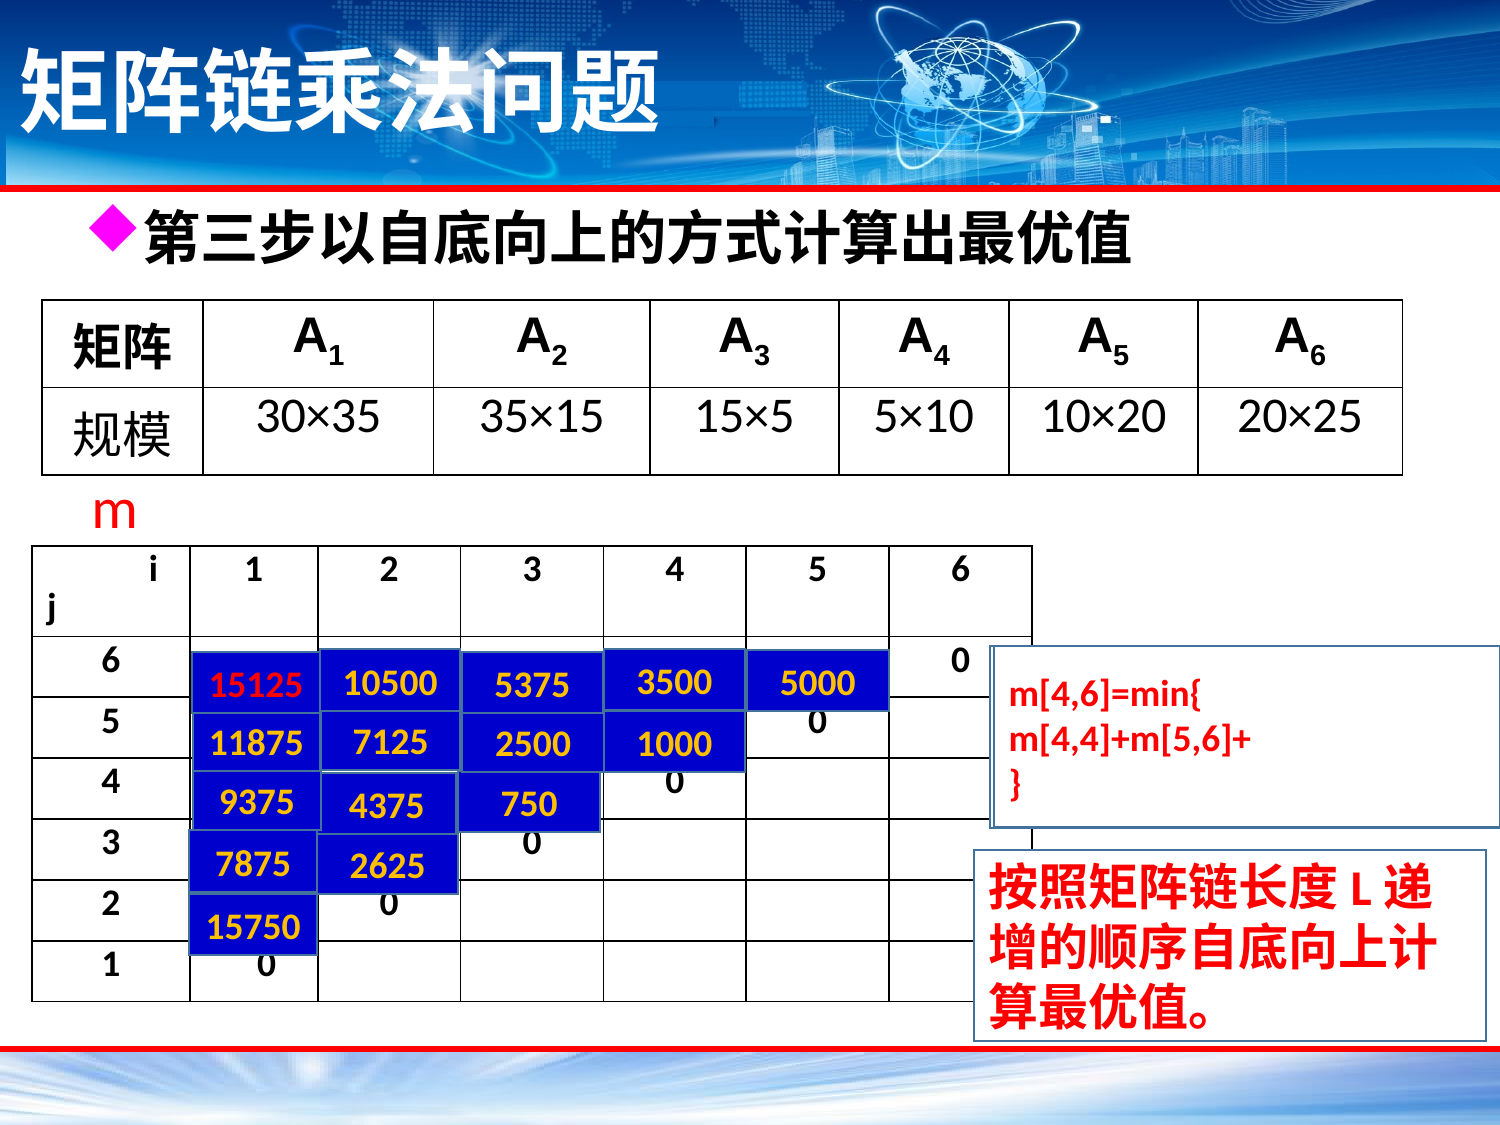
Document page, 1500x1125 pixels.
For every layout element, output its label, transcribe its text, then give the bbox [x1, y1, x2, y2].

text_box 750 [457, 771, 601, 833]
table_header A6 [1199, 301, 1402, 387]
text_box 4375 [316, 772, 457, 835]
table_header 3 [461, 547, 603, 636]
table_cell 0 [747, 712, 888, 757]
table_header 5 [747, 547, 888, 636]
text_box 10500 [319, 648, 461, 712]
picture [0, 1052, 1500, 1125]
text_box 5375 [461, 651, 604, 714]
table_cell 规模 [43, 388, 202, 474]
text_box 7125 [321, 712, 461, 771]
table_cell [461, 637, 603, 651]
table_cell [461, 942, 603, 1001]
table_header A2 [434, 301, 649, 387]
table_header A4 [840, 301, 1008, 387]
text_box 按照矩阵链长度L递增的顺序自底向上计算最优值。 [973, 849, 1487, 1042]
table_cell 6 [33, 637, 189, 696]
table_cell 0 [461, 820, 603, 879]
table_header i j [33, 547, 189, 636]
table_cell [890, 881, 973, 940]
text_box 15125 [191, 651, 321, 714]
text_box 11875 [192, 714, 321, 772]
text_box m [41, 470, 188, 541]
table_cell 35×15 [434, 388, 649, 474]
table_header 4 [604, 547, 745, 636]
table_cell [604, 637, 745, 648]
table_cell [890, 759, 989, 818]
table_cell 5×10 [840, 388, 1008, 474]
text_box 15750 [188, 893, 318, 956]
table_header A5 [1010, 301, 1197, 387]
table_cell [604, 881, 745, 940]
text_box 5000 [746, 649, 890, 712]
table_cell [604, 820, 745, 879]
table_cell [461, 881, 603, 940]
text_box 1000 [605, 711, 746, 773]
picture [0, 0, 1500, 185]
table_cell 20×25 [1199, 388, 1402, 474]
text_box 9375 [192, 771, 322, 831]
text_box 7875 [188, 829, 318, 893]
text_box 2500 [461, 711, 605, 773]
table_cell 30×35 [204, 388, 433, 474]
table_cell 10×20 [1010, 388, 1197, 474]
table_cell [319, 942, 460, 1001]
list 第三步以自底向上的方式计算出最优值 [0, 188, 1498, 1053]
table_cell [747, 881, 888, 940]
table_cell 0 [191, 956, 317, 1001]
text_box 2625 [316, 833, 459, 895]
table_cell [747, 942, 888, 1001]
table_cell 15×5 [651, 388, 838, 474]
table_cell [747, 637, 888, 649]
table_cell 2 [33, 881, 188, 940]
table_cell [191, 637, 317, 651]
table_cell 5 [33, 698, 189, 757]
table_header 2 [319, 547, 460, 636]
table_cell [890, 942, 973, 1001]
table_cell 4 [33, 759, 189, 818]
table_header 矩阵 [43, 301, 202, 387]
table_header 1 [191, 547, 317, 636]
table_cell 0 [890, 637, 1031, 696]
table_cell [890, 820, 1031, 879]
table_header A1 [204, 301, 433, 387]
table_cell 1 [33, 942, 189, 1001]
table_cell [747, 820, 888, 879]
table_cell [747, 759, 888, 818]
table_cell 0 [604, 773, 745, 818]
title 矩阵链乘法问题 [3, 2, 1500, 189]
table_cell 3 [33, 820, 189, 879]
table_cell [890, 698, 989, 757]
table_cell 0 [319, 881, 460, 940]
text_box 3500 [603, 648, 746, 711]
table_header A3 [651, 301, 838, 387]
table_cell [604, 942, 745, 1001]
table_cell [319, 637, 460, 648]
table_header 6 [890, 547, 1031, 636]
